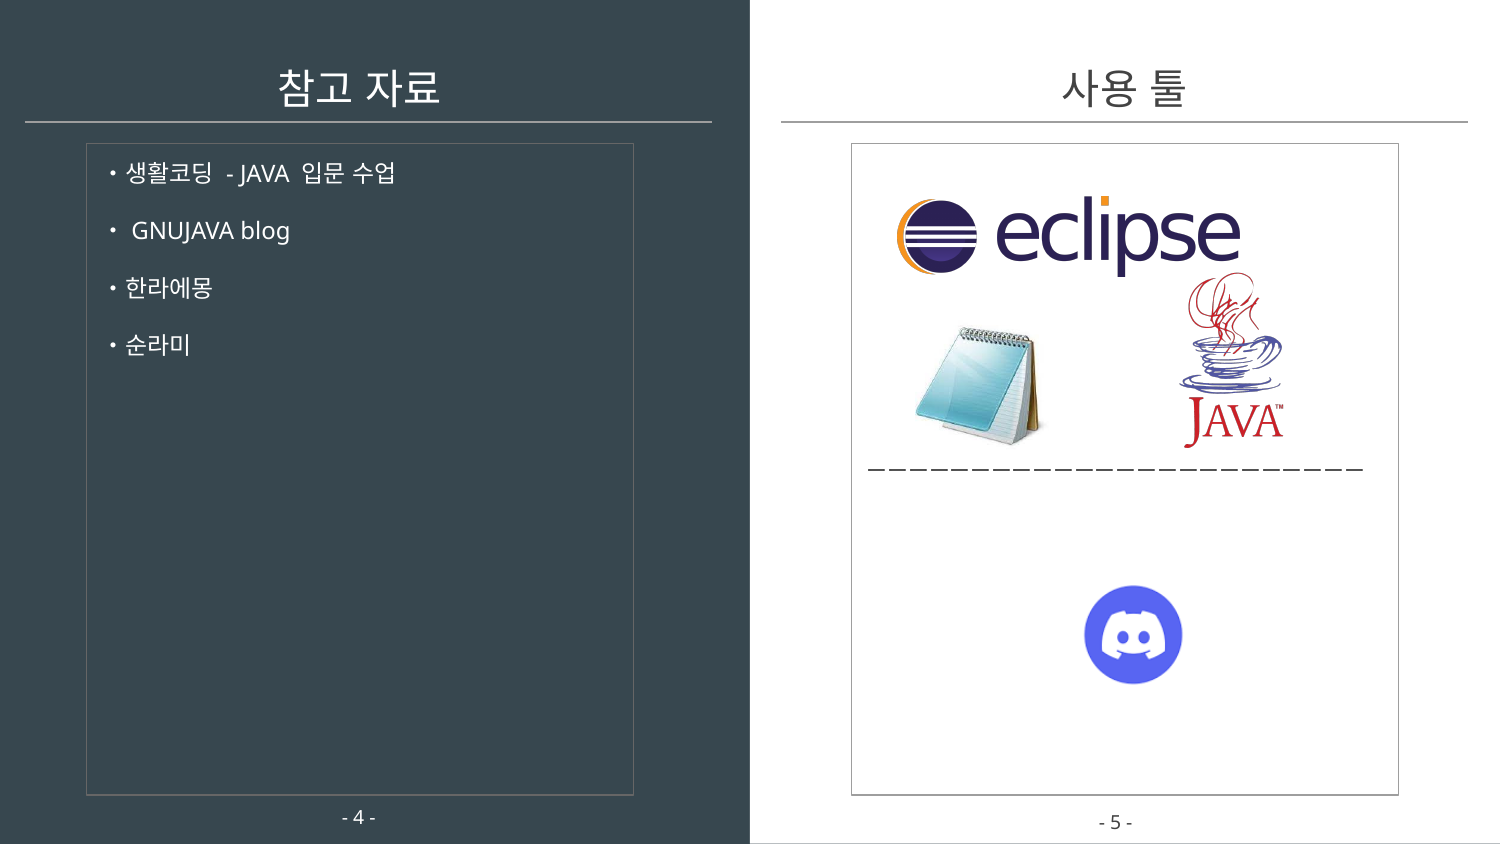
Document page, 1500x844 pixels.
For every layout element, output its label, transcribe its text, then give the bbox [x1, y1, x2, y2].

subtitle - 4 - [326, 795, 410, 844]
subtitle ーーーーーーーーーーーーーーーーーーーーーーーー [851, 143, 1399, 795]
subtitle 참고 자료 [28, 48, 692, 121]
picture [915, 315, 1050, 450]
picture [1039, 568, 1227, 702]
picture [897, 196, 1375, 450]
subtitle ・생활코딩 - JAVA 입문 수업 ・GNUJAVA blog ・한라에몽 ・순라미 [86, 143, 634, 795]
subtitle 사용 툴 [793, 48, 1457, 121]
subtitle - 5 - [1083, 795, 1167, 844]
